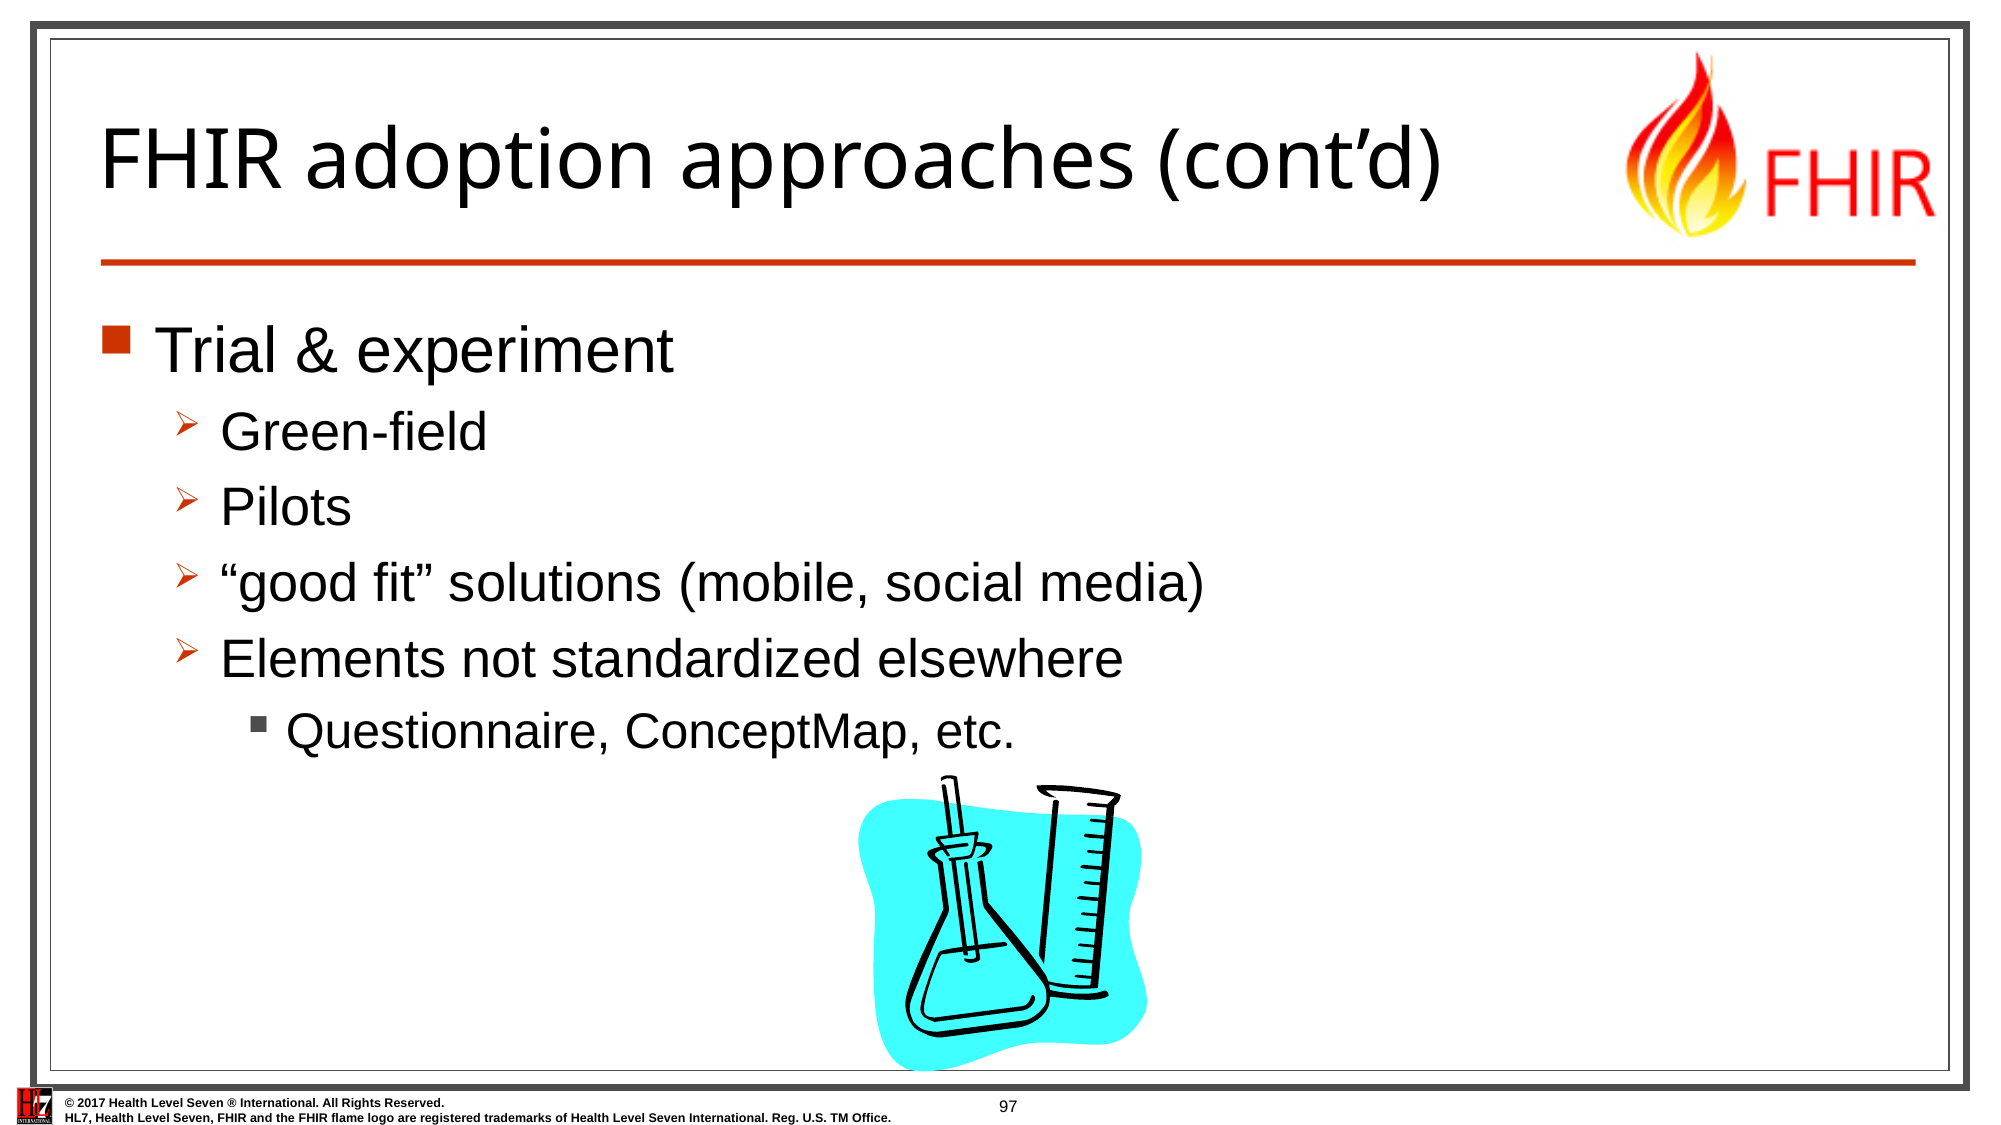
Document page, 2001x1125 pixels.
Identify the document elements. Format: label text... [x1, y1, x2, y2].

list Trial & experiment Green-field Pilots “good fit” solutions (mobile, social media) Elements not standardized elsewhere Questionnaire, ConceptMap, etc. [83, 299, 1917, 1026]
picture [16, 1087, 53, 1125]
slide_number 97 [949, 1087, 1067, 1125]
picture [1613, 41, 1948, 247]
title FHIR adoption approaches (cont’d) [83, 77, 1614, 213]
picture [857, 774, 1148, 1072]
